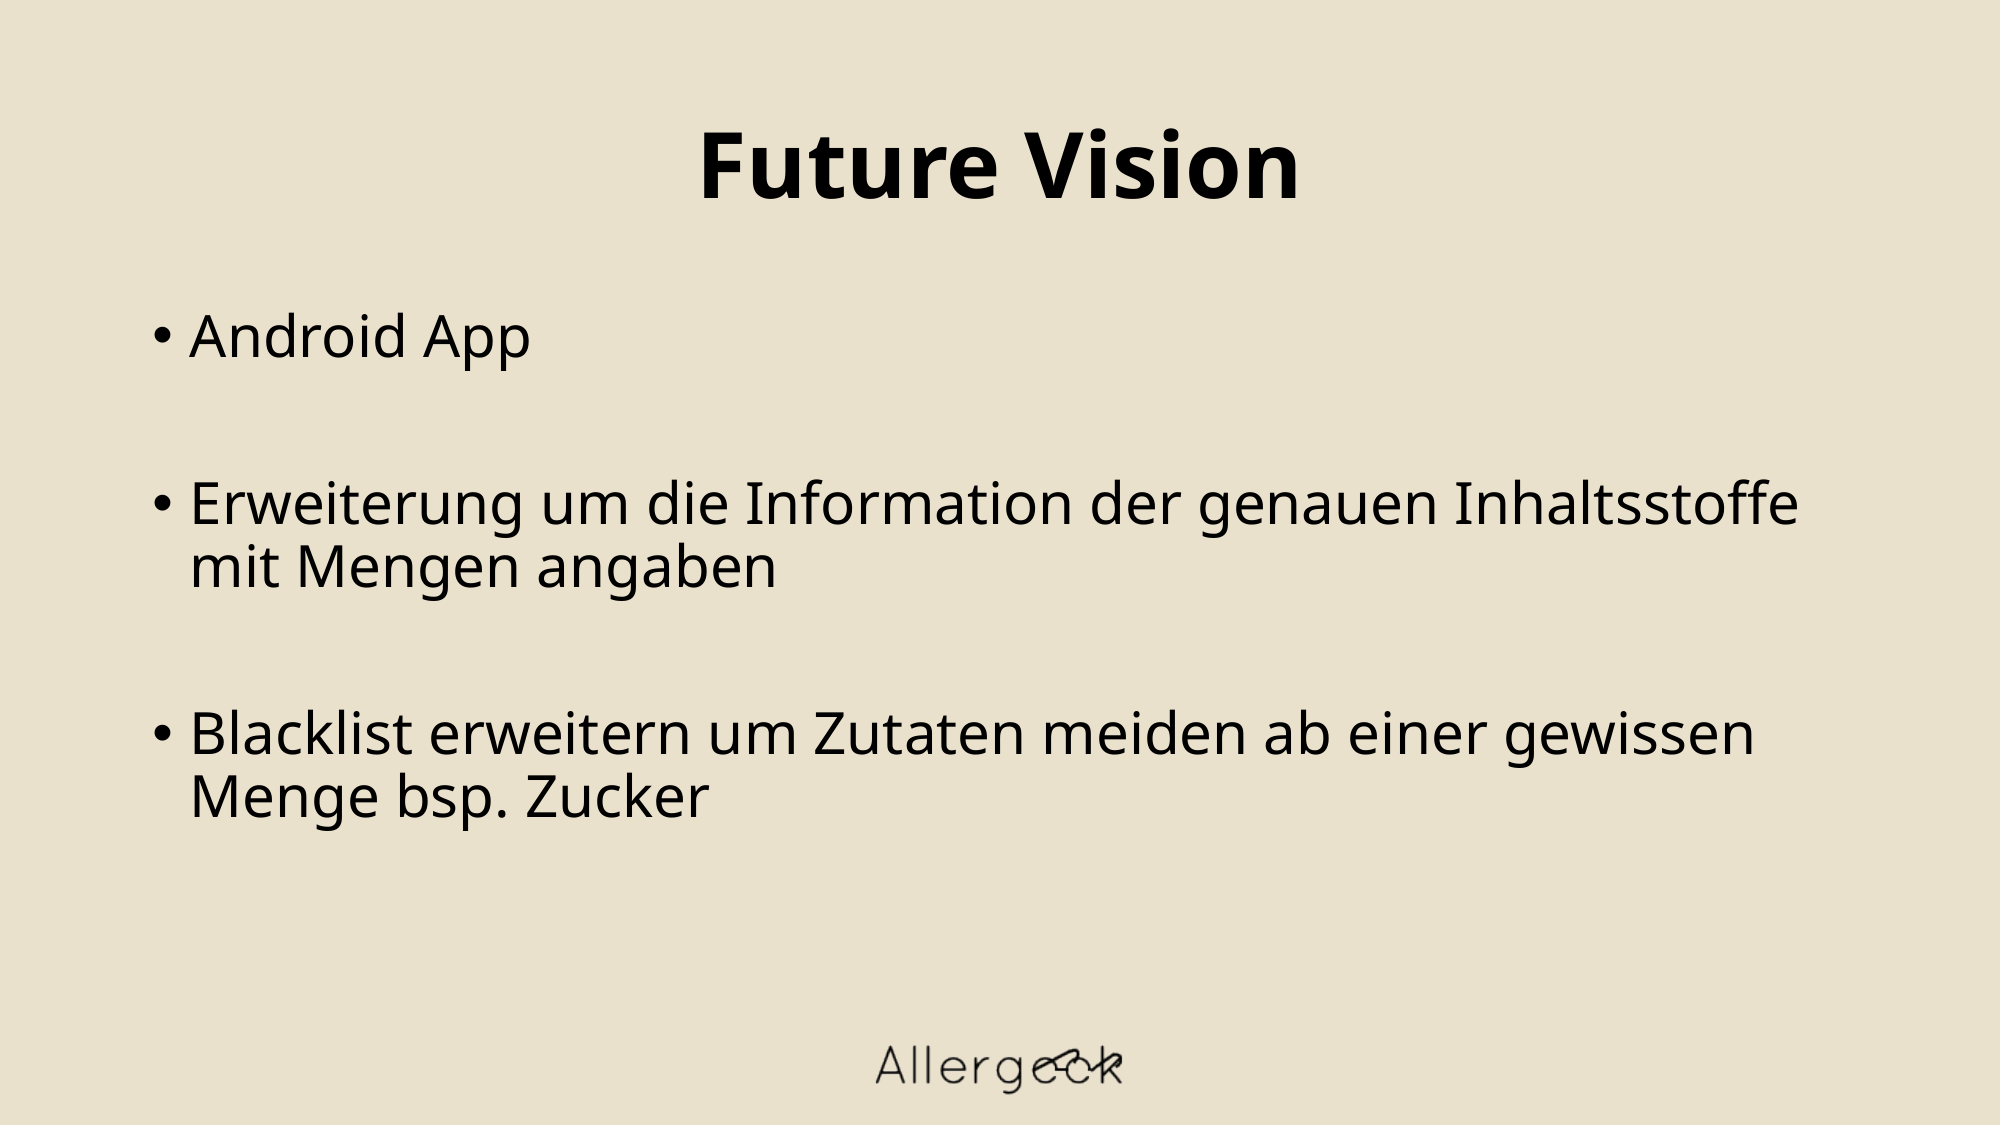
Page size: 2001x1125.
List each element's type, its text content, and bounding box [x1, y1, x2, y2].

title Future Vision [137, 59, 1863, 278]
picture [843, 1024, 1157, 1103]
list Android App Erweiterung um die Information der genauen Inhaltsstoffe mit Mengen angaben Blacklist erweitern um Zutaten meiden ab einer gewissen Menge bsp. Zucker [137, 299, 1863, 1014]
